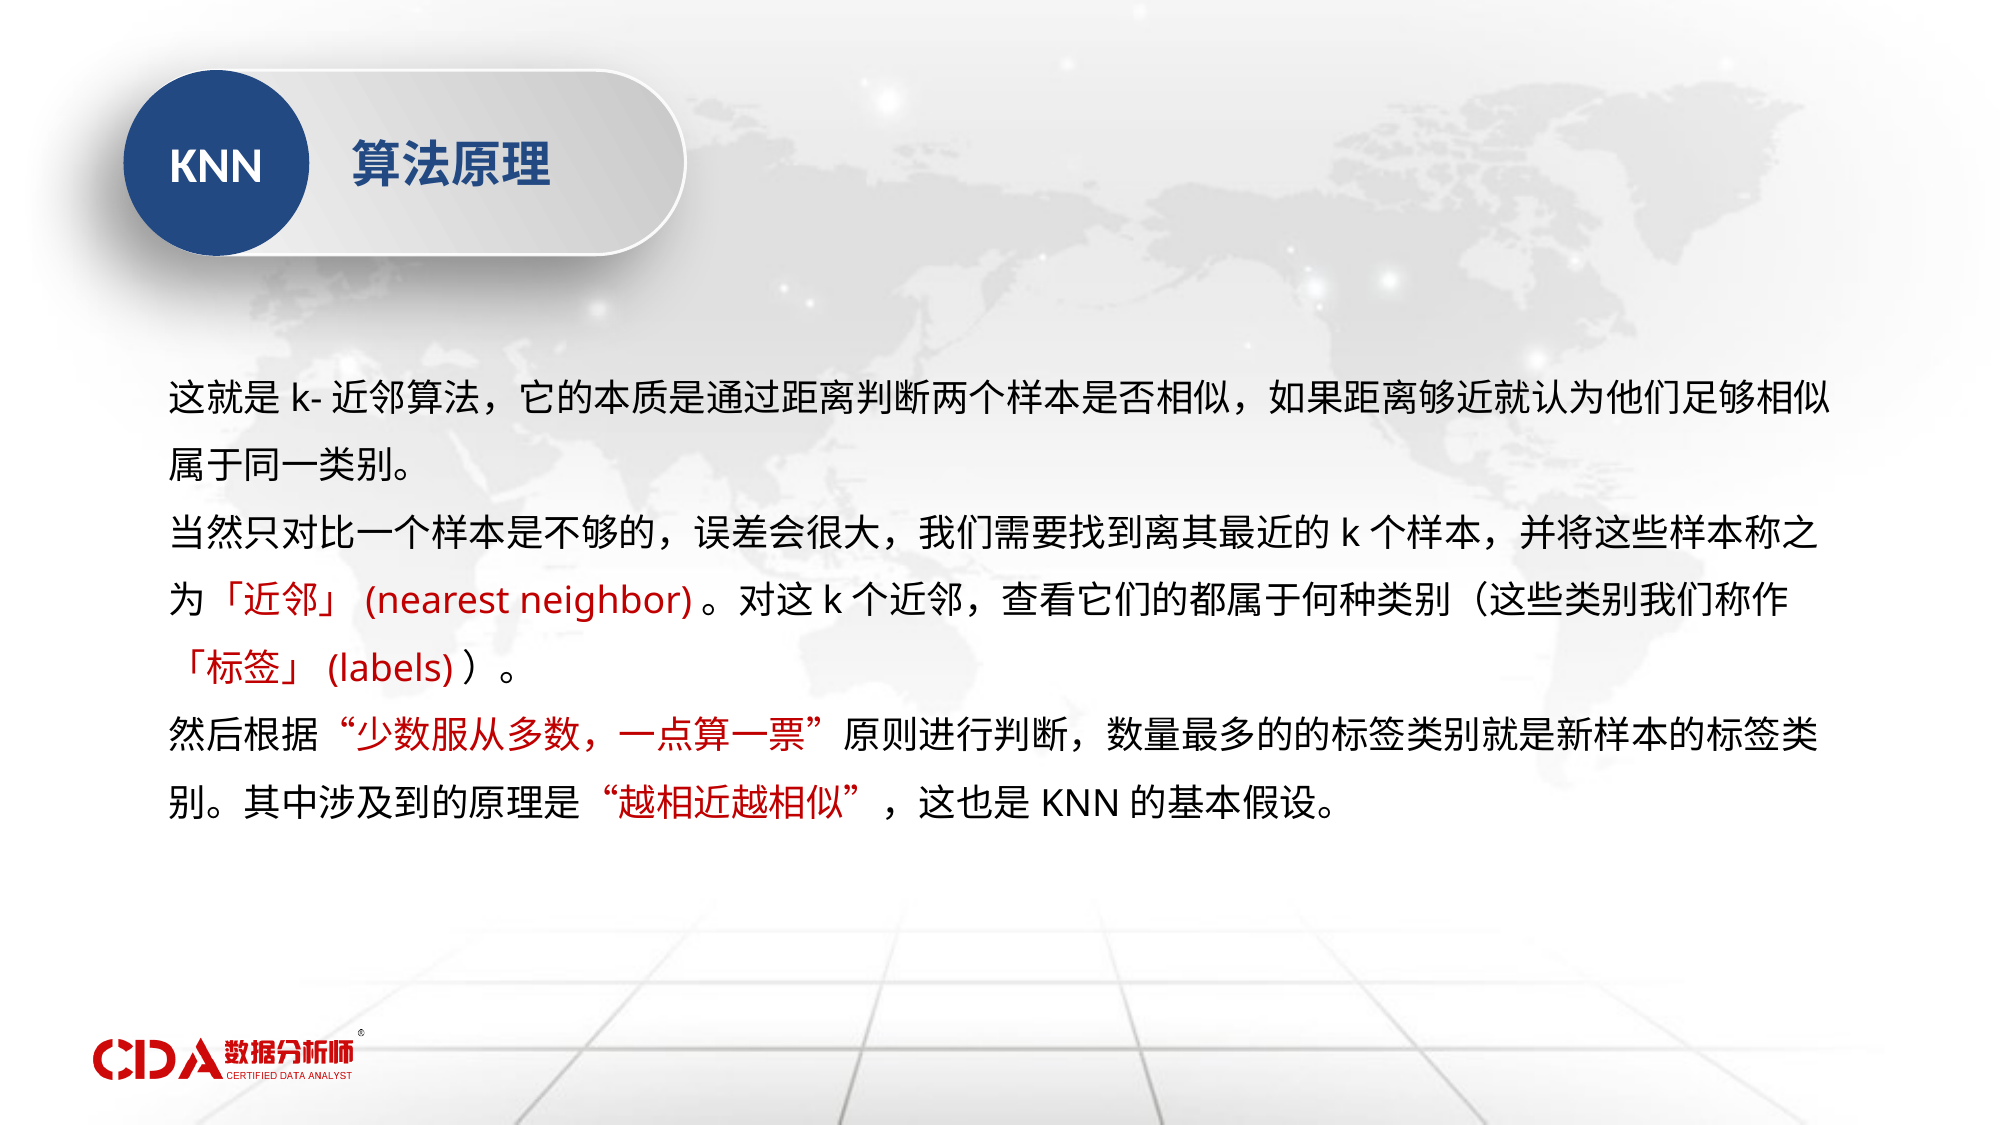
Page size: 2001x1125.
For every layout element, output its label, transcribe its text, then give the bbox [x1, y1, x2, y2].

text_box 算法原理 [230, 69, 687, 256]
picture [0, 0, 2001, 1125]
text_box KNN [122, 69, 311, 257]
text_box 这就是k-近邻算法，它的本质是通过距离判断两个样本是否相似，如果距离够近就认为他们足够相似属于同一类别。 当然只对比一个样本是不够的，误差会很大，我们需要找到离其最近的k个样本，并将这些样本称之为「近邻」(nearest neighbor)。对这k个近邻，查看它们的都属于何种类别（这些类别我们称作「标签」(labels)）。 然后根据“少数服从多数，一点算一票”原则进行判断，数量最多的的标签类别就是新样本的标签类别。其中涉及到的原理是“越相近越相似”，这也是KNN的基本假设。 [154, 343, 1859, 832]
